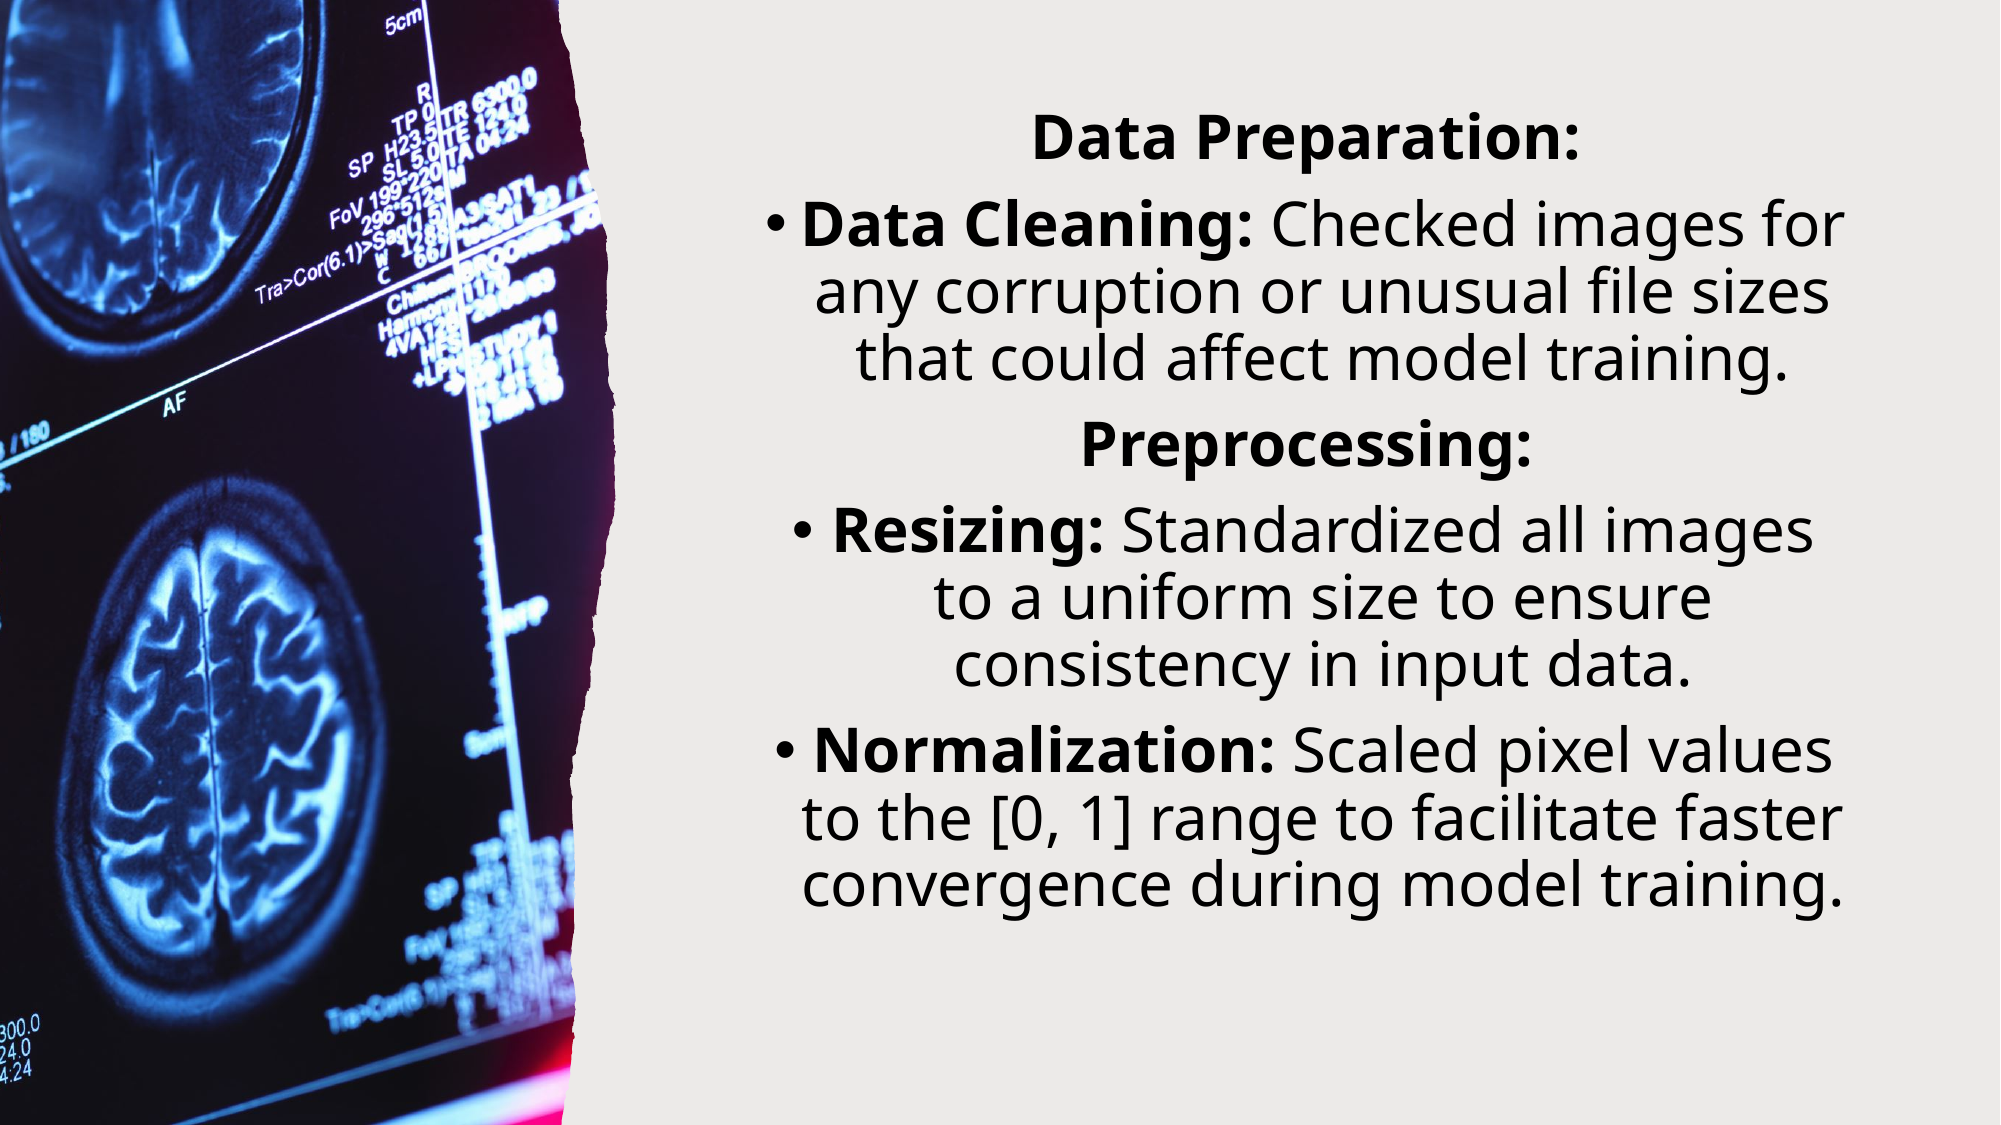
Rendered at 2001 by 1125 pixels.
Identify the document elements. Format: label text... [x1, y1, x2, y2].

picture [0, 0, 617, 1125]
text_box [617, 0, 2000, 1125]
list Data Preparation: Data Cleaning: Checked images for any corruption or unusual file sizes that could affect model training. Preprocessing: Resizing: Standardized all images to a uniform size to ensure consistency in input data. Normalization: Scaled pixel values to the [0, 1] range to facilitate faster convergence during model training. [750, 98, 1863, 1027]
